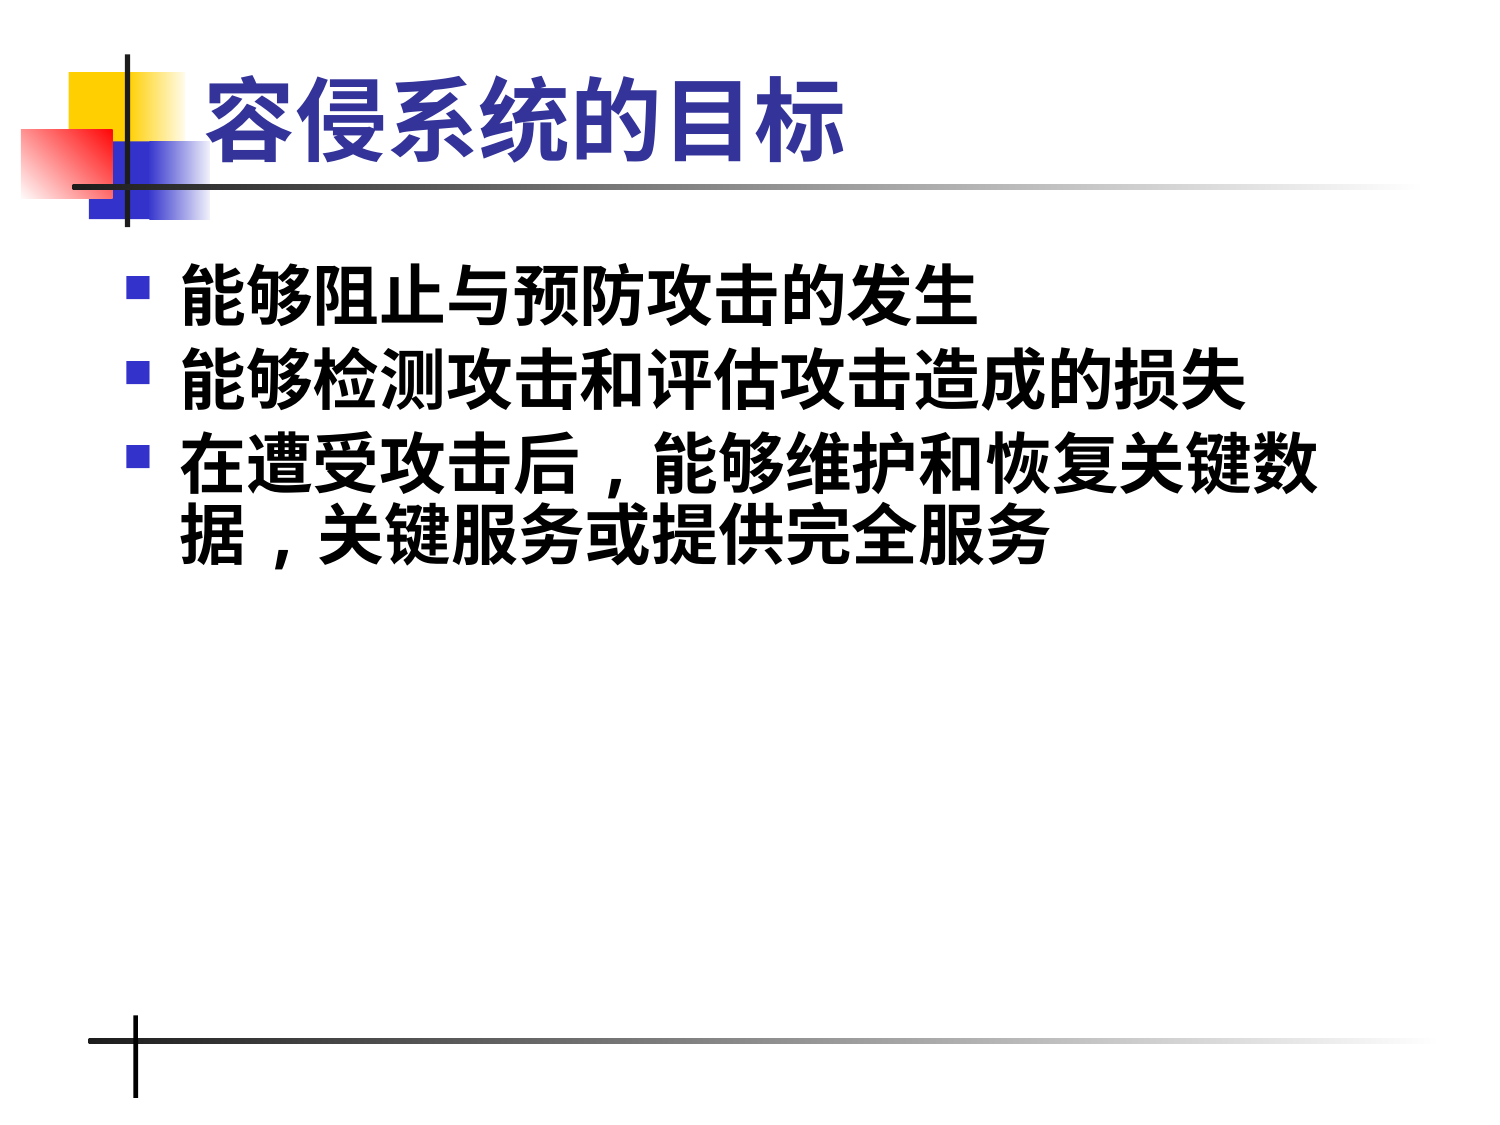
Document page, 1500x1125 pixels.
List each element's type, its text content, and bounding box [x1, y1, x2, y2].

list 能够阻止与预防攻击的发生 能够检测攻击和评估攻击造成的损失 在遭受攻击后,能够维护和恢复关键数据,关键服务或提供完全服务 [107, 254, 1384, 931]
title 容侵系统的目标 [188, 23, 1468, 181]
